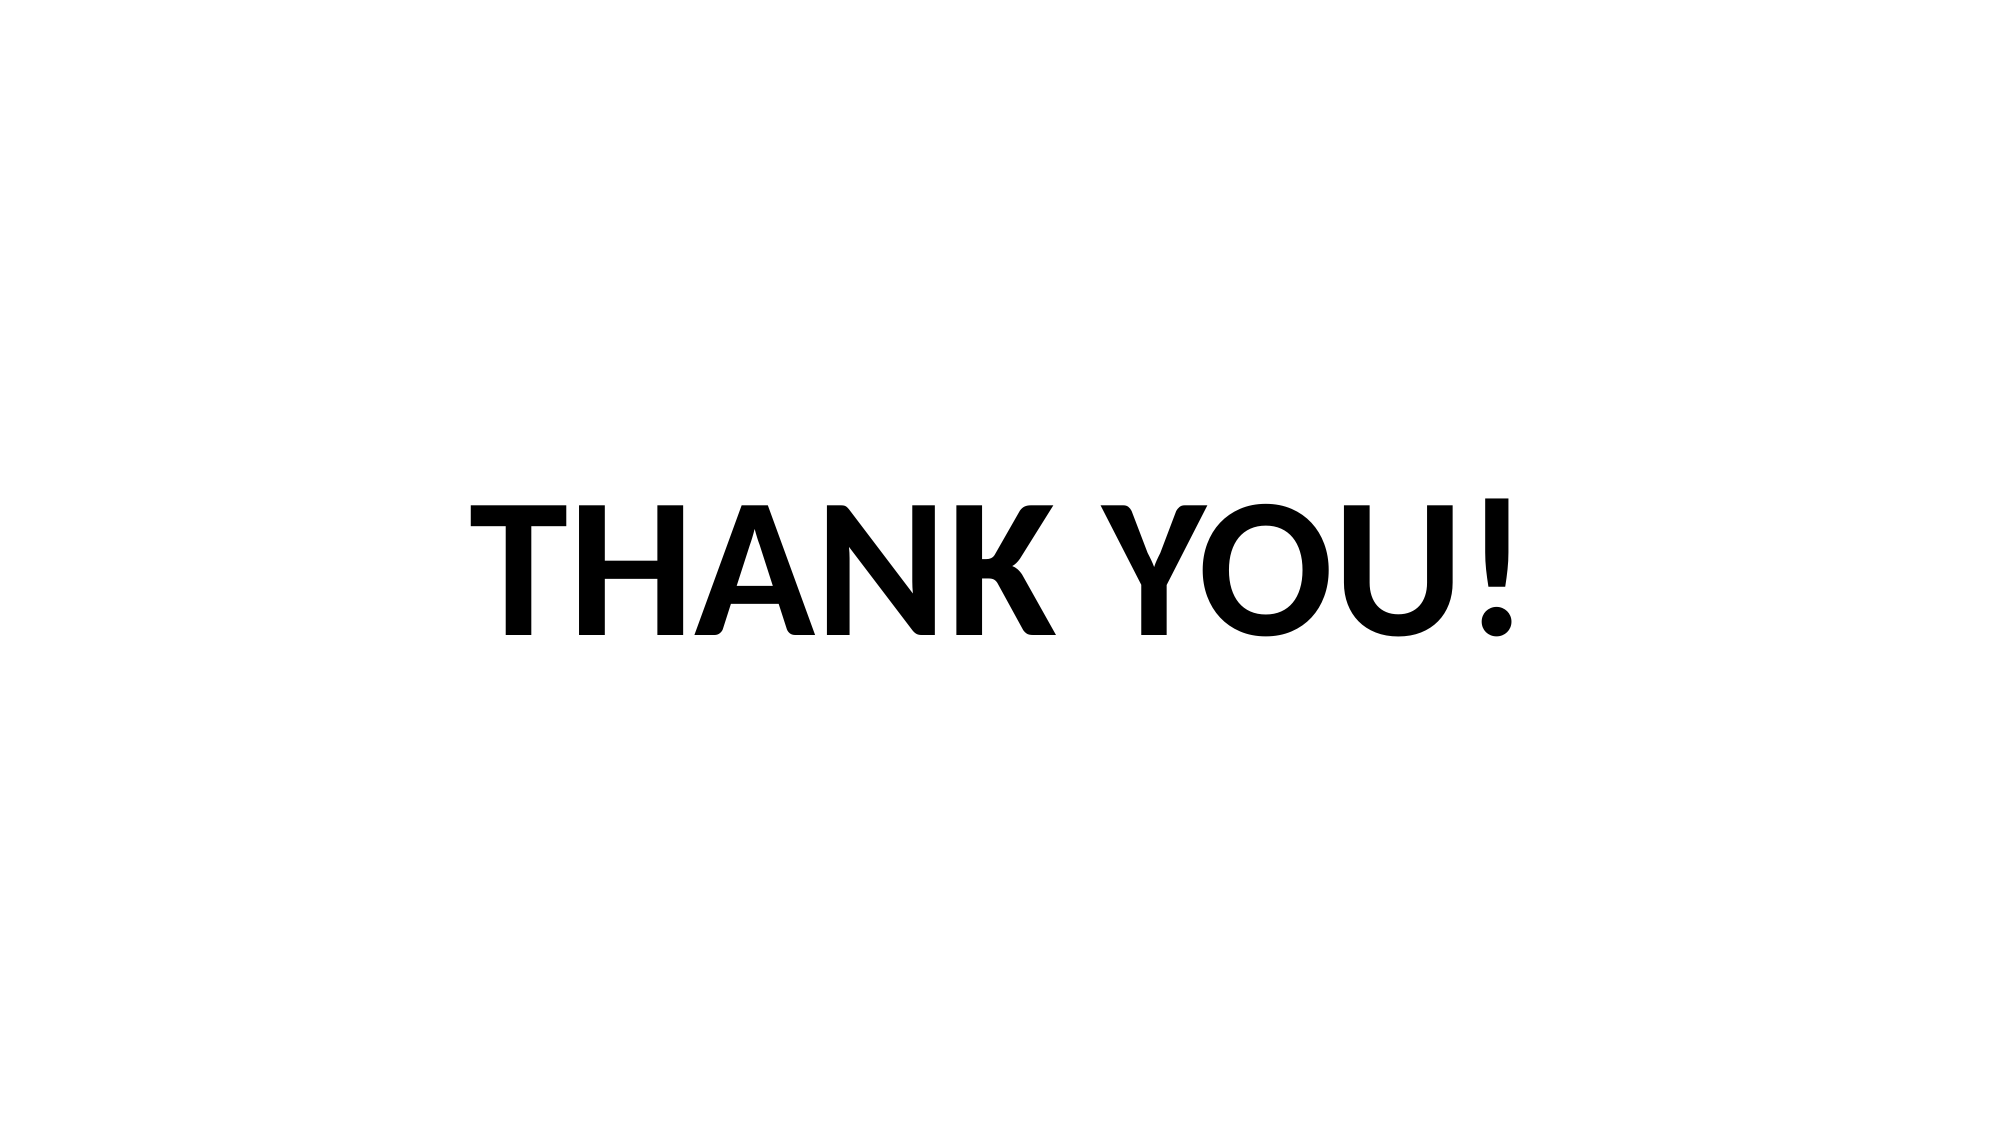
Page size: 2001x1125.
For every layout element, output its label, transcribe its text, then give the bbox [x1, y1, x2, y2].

text_box THANK YOU! [0, 321, 2000, 790]
